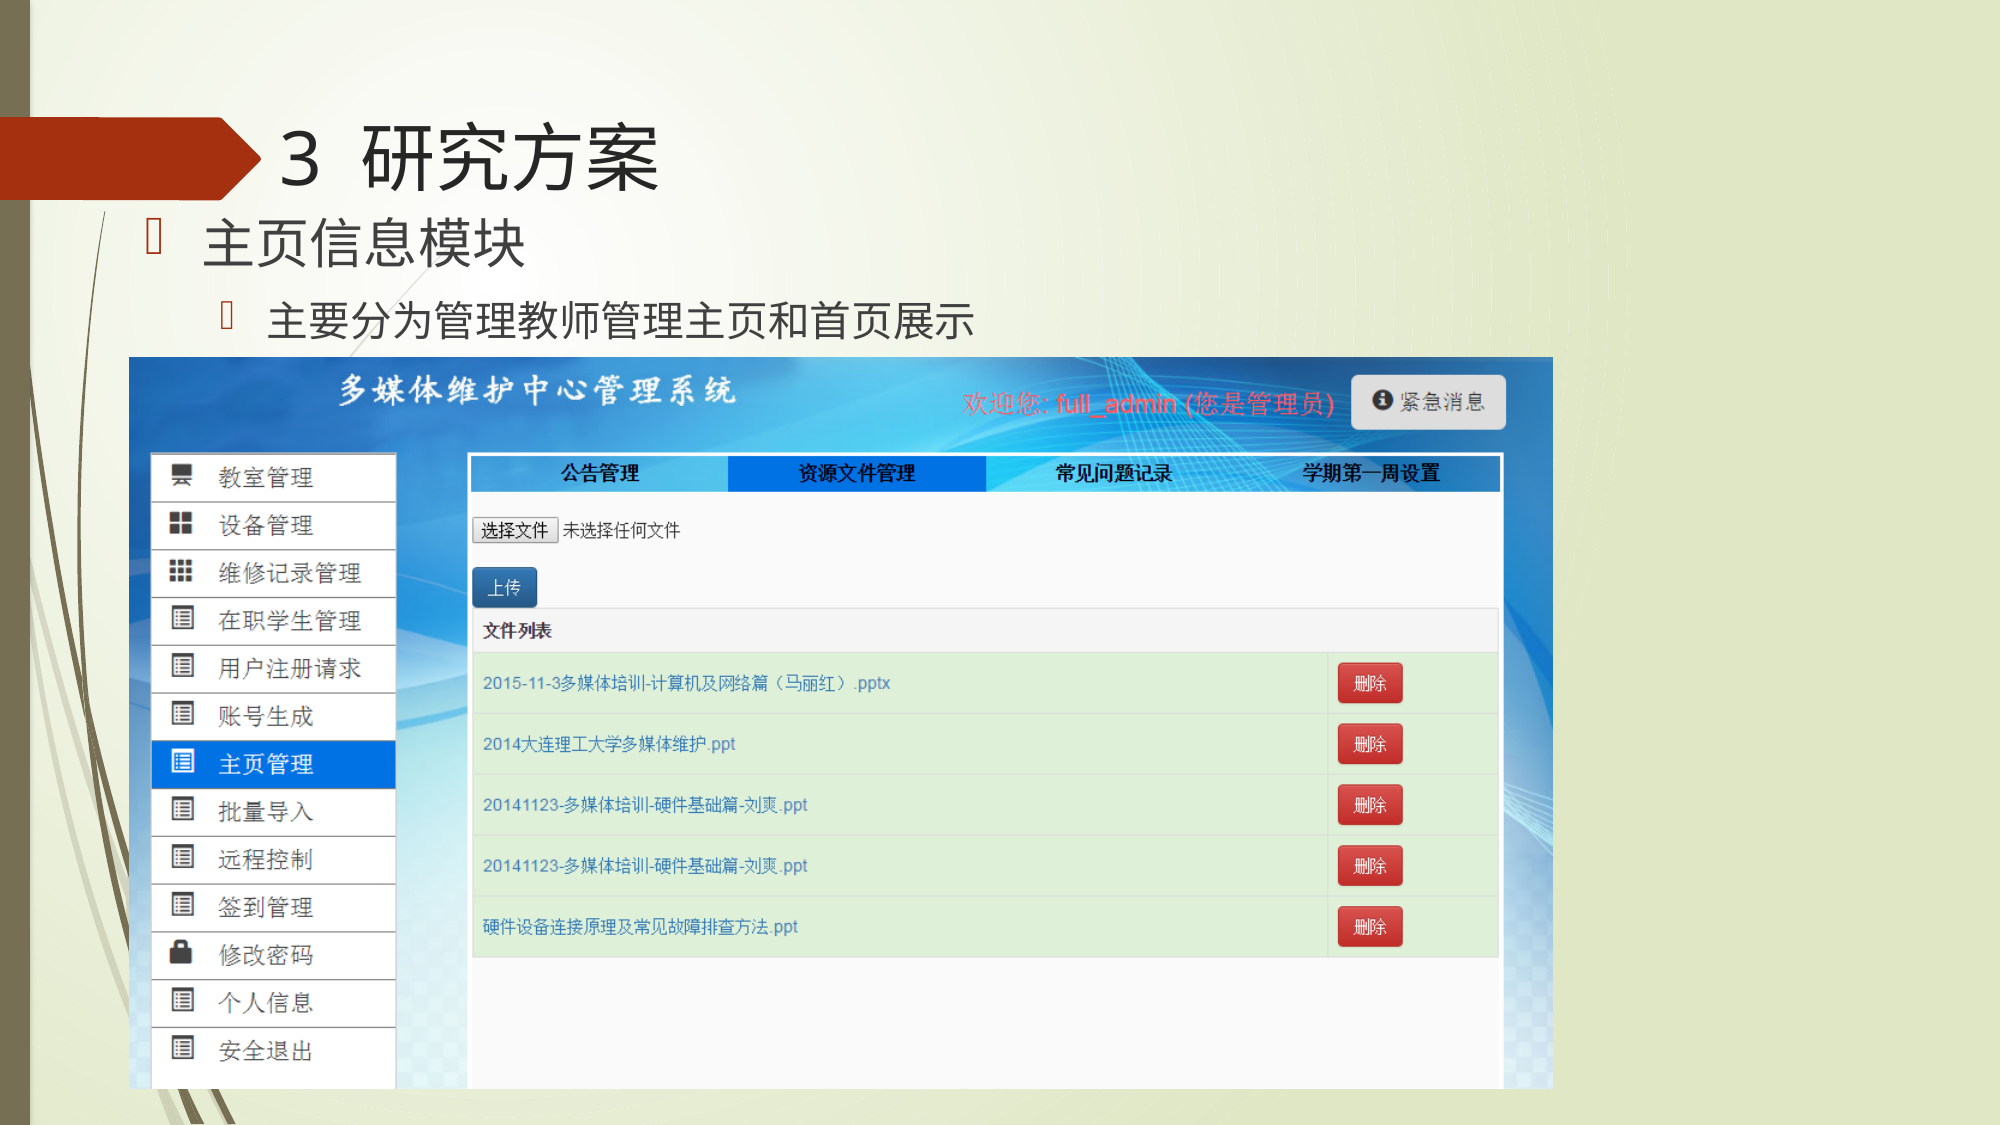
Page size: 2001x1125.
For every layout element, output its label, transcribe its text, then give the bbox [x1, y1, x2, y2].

list 主页信息模块 主要分为管理教师管理主页和首页展示 [129, 201, 1863, 1040]
text_box 3 研究方案 [265, 102, 1872, 217]
picture [129, 356, 1553, 1089]
